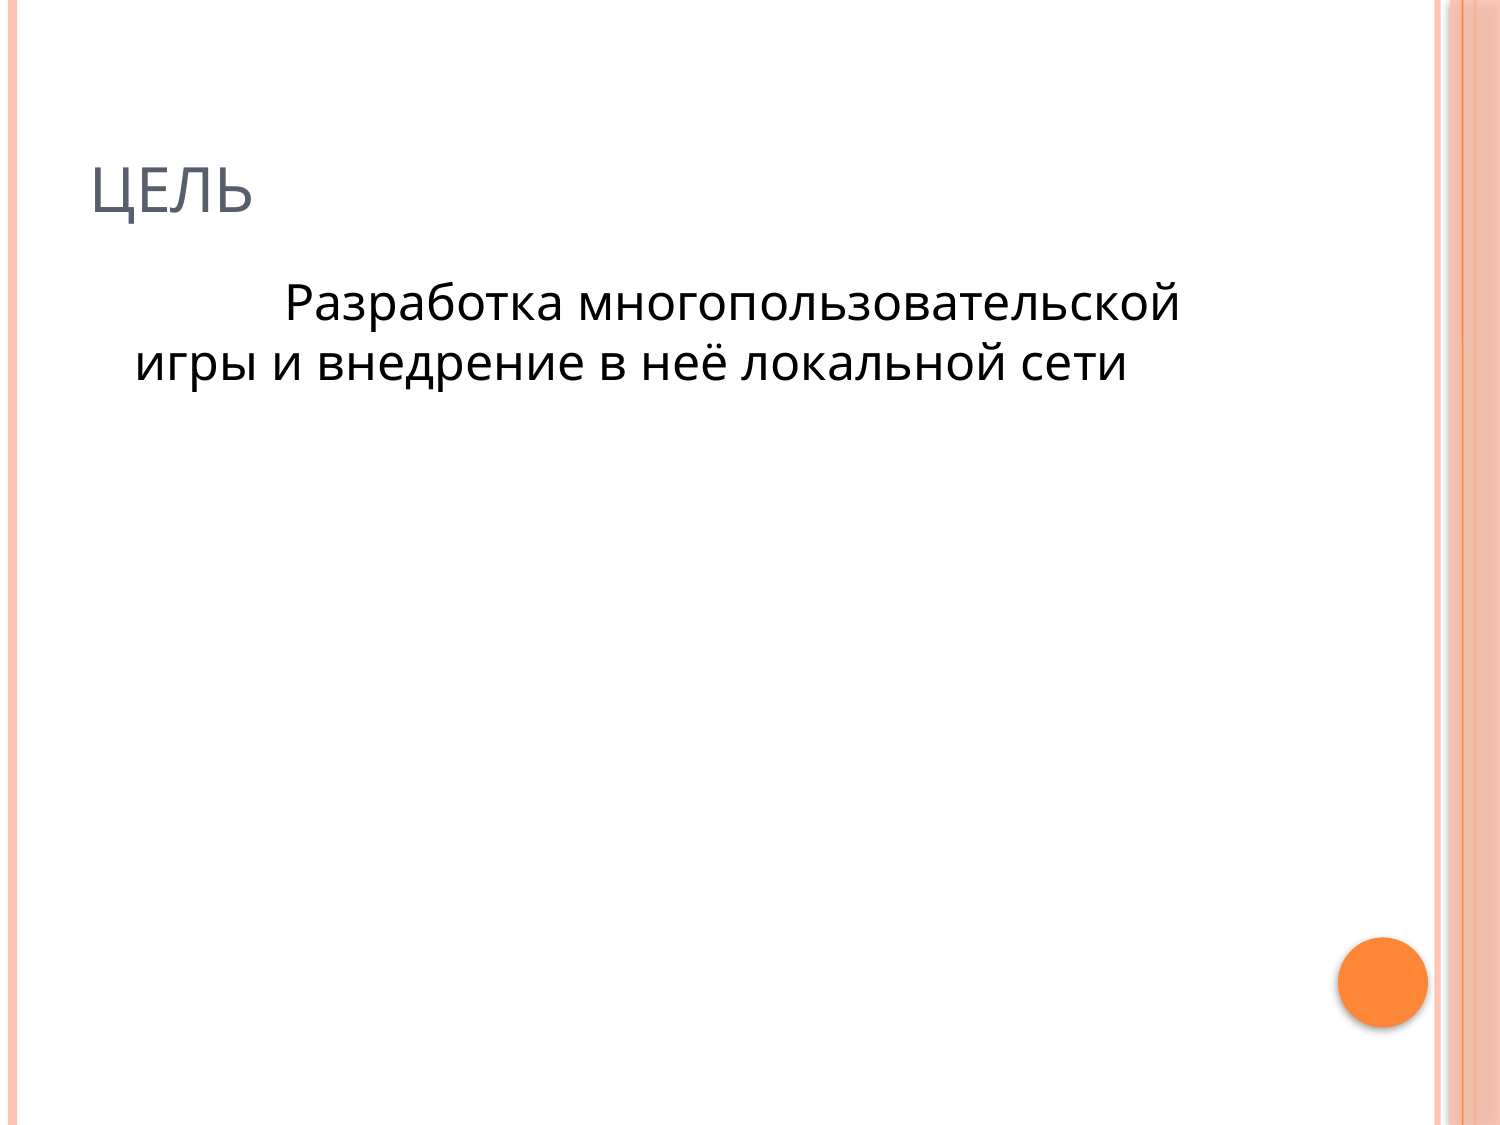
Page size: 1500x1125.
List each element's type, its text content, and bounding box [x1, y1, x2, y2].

list Разработка многопользовательской игры и внедрение в неё локальной сети [75, 262, 1300, 1062]
title Цель [75, 45, 1300, 233]
